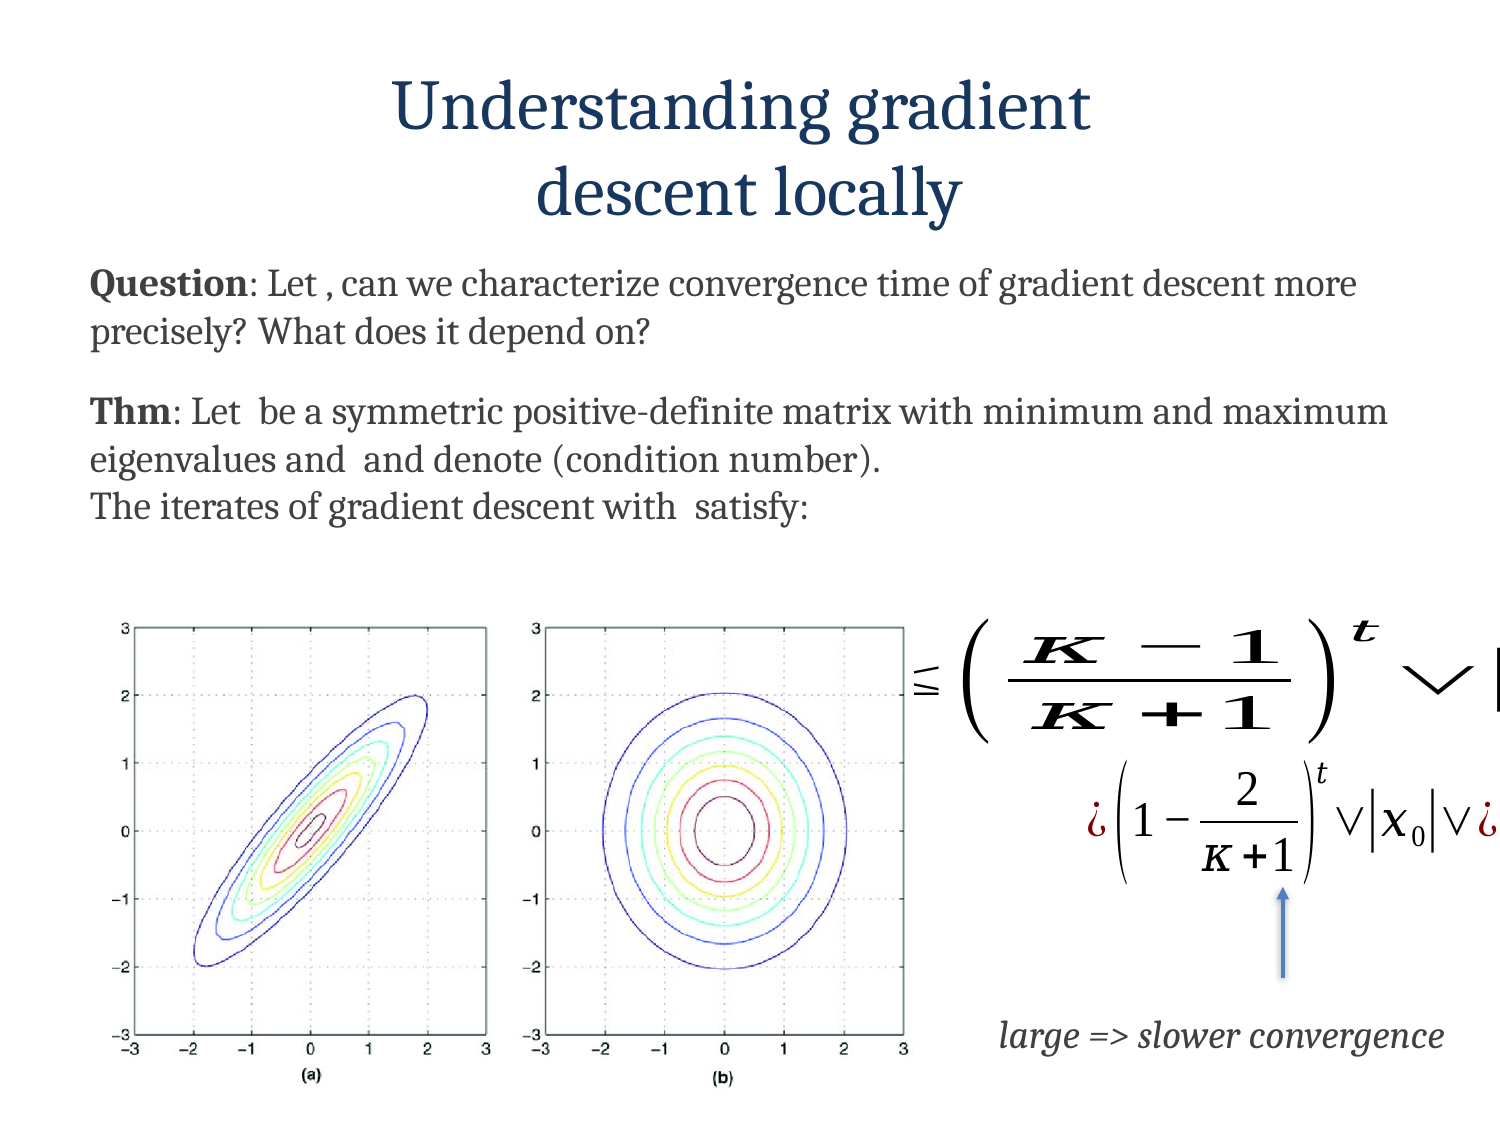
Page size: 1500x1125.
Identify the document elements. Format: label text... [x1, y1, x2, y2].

text_box Understanding gradient descent locally [74, 49, 1425, 238]
picture [112, 607, 915, 1089]
text_box [181, 429, 212, 490]
